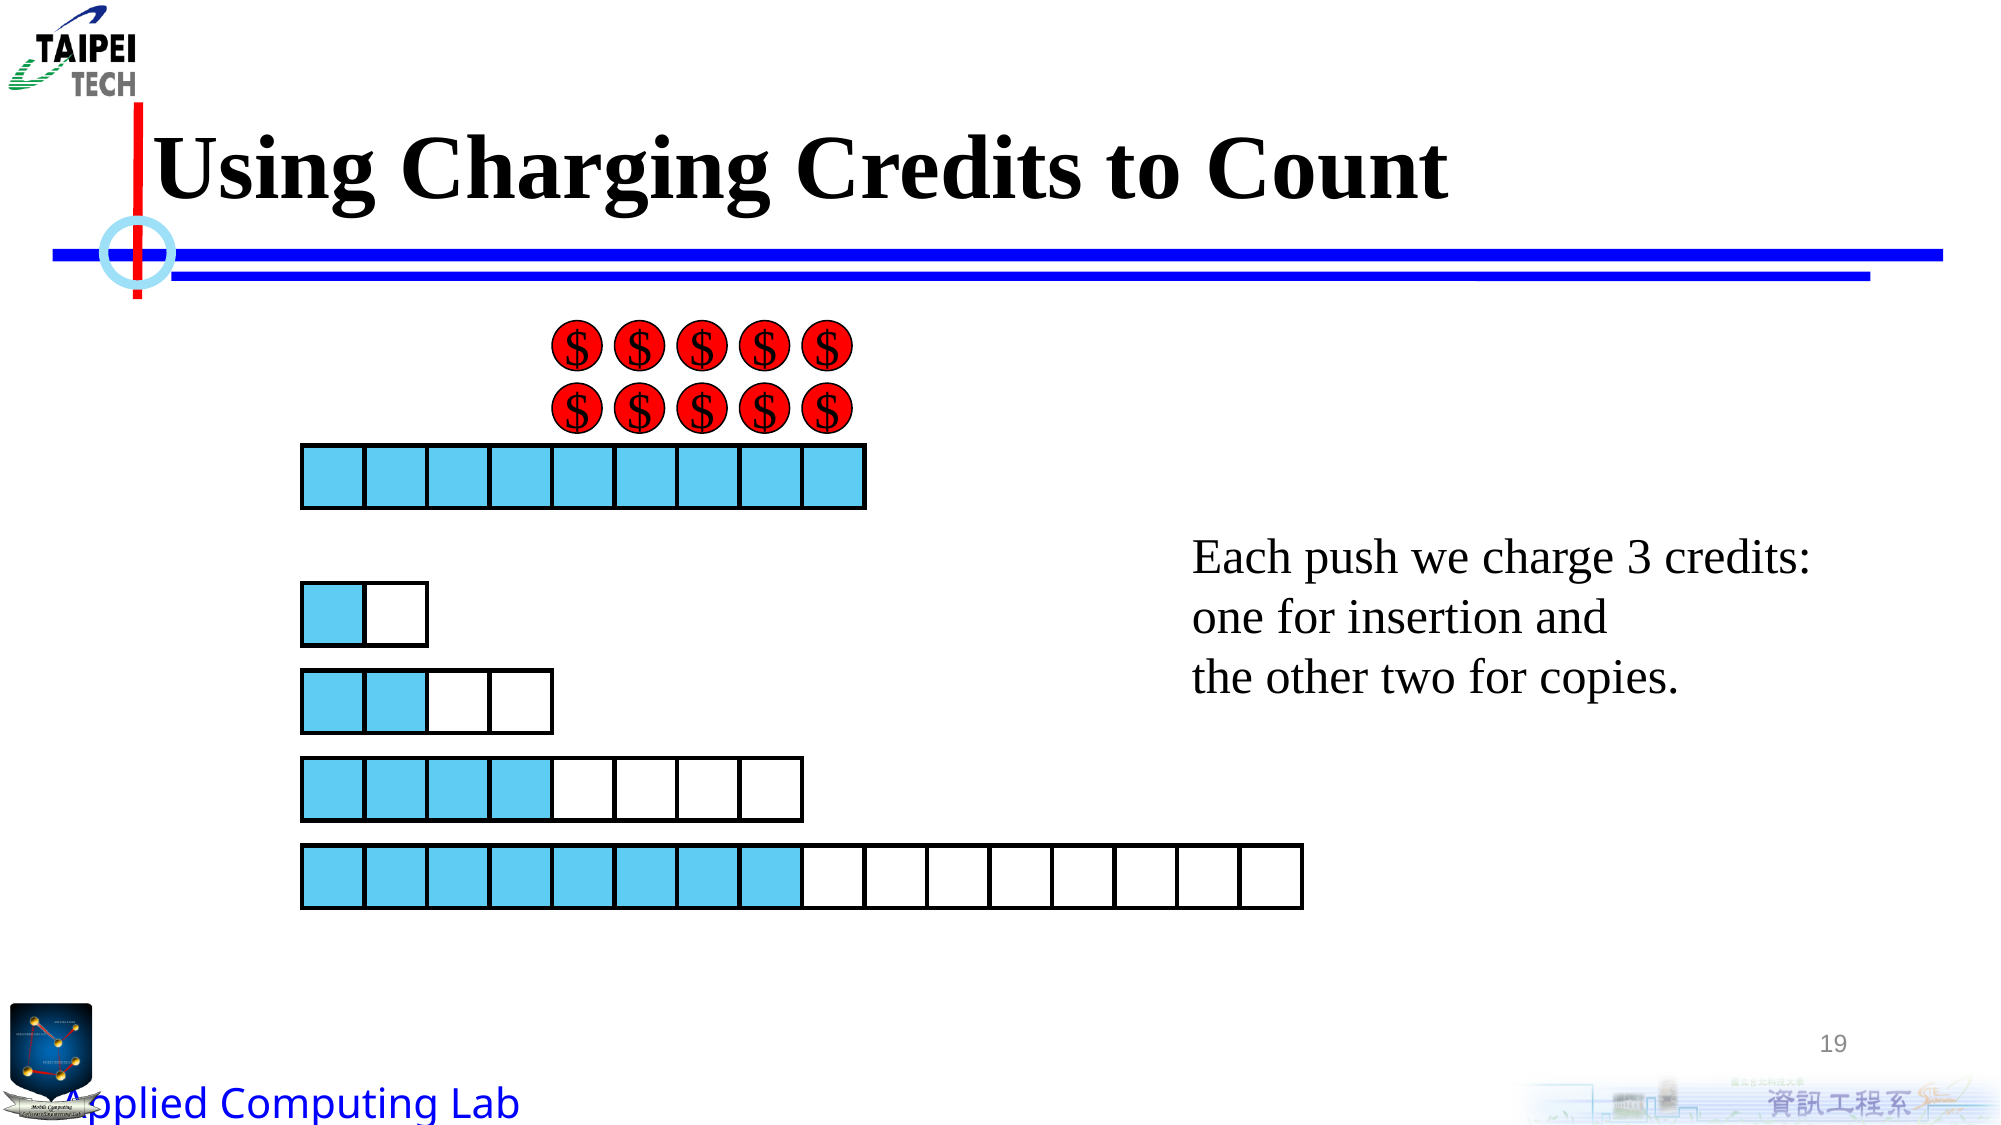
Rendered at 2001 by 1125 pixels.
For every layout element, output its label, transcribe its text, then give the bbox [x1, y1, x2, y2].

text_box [302, 845, 552, 909]
text_box $ [614, 320, 665, 371]
text_box $ [739, 383, 790, 434]
text_box $ [552, 383, 603, 434]
slide_number 19 [1412, 1012, 1863, 1073]
text_box $ [552, 320, 603, 371]
text_box $ [739, 320, 790, 371]
text_box $ [802, 383, 853, 434]
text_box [803, 845, 1303, 909]
text_box $ [677, 383, 728, 434]
text_box $ [677, 320, 728, 371]
text_box $ [802, 320, 853, 371]
text_box [614, 445, 677, 509]
text_box [489, 445, 551, 509]
text_box [364, 445, 426, 509]
text_box [801, 445, 865, 509]
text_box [302, 583, 803, 821]
text_box [739, 445, 801, 509]
text_box Each push we charge 3 credits: one for insertion and the other two for copies. [1177, 515, 1832, 711]
text_box [677, 445, 739, 509]
title Using Charging Credits to Count [137, 59, 1863, 278]
text_box [302, 445, 364, 509]
picture [0, 0, 143, 102]
text_box $ [614, 383, 665, 434]
text_box [426, 445, 489, 509]
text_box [552, 845, 803, 909]
picture [0, 999, 102, 1125]
text_box [551, 445, 614, 509]
